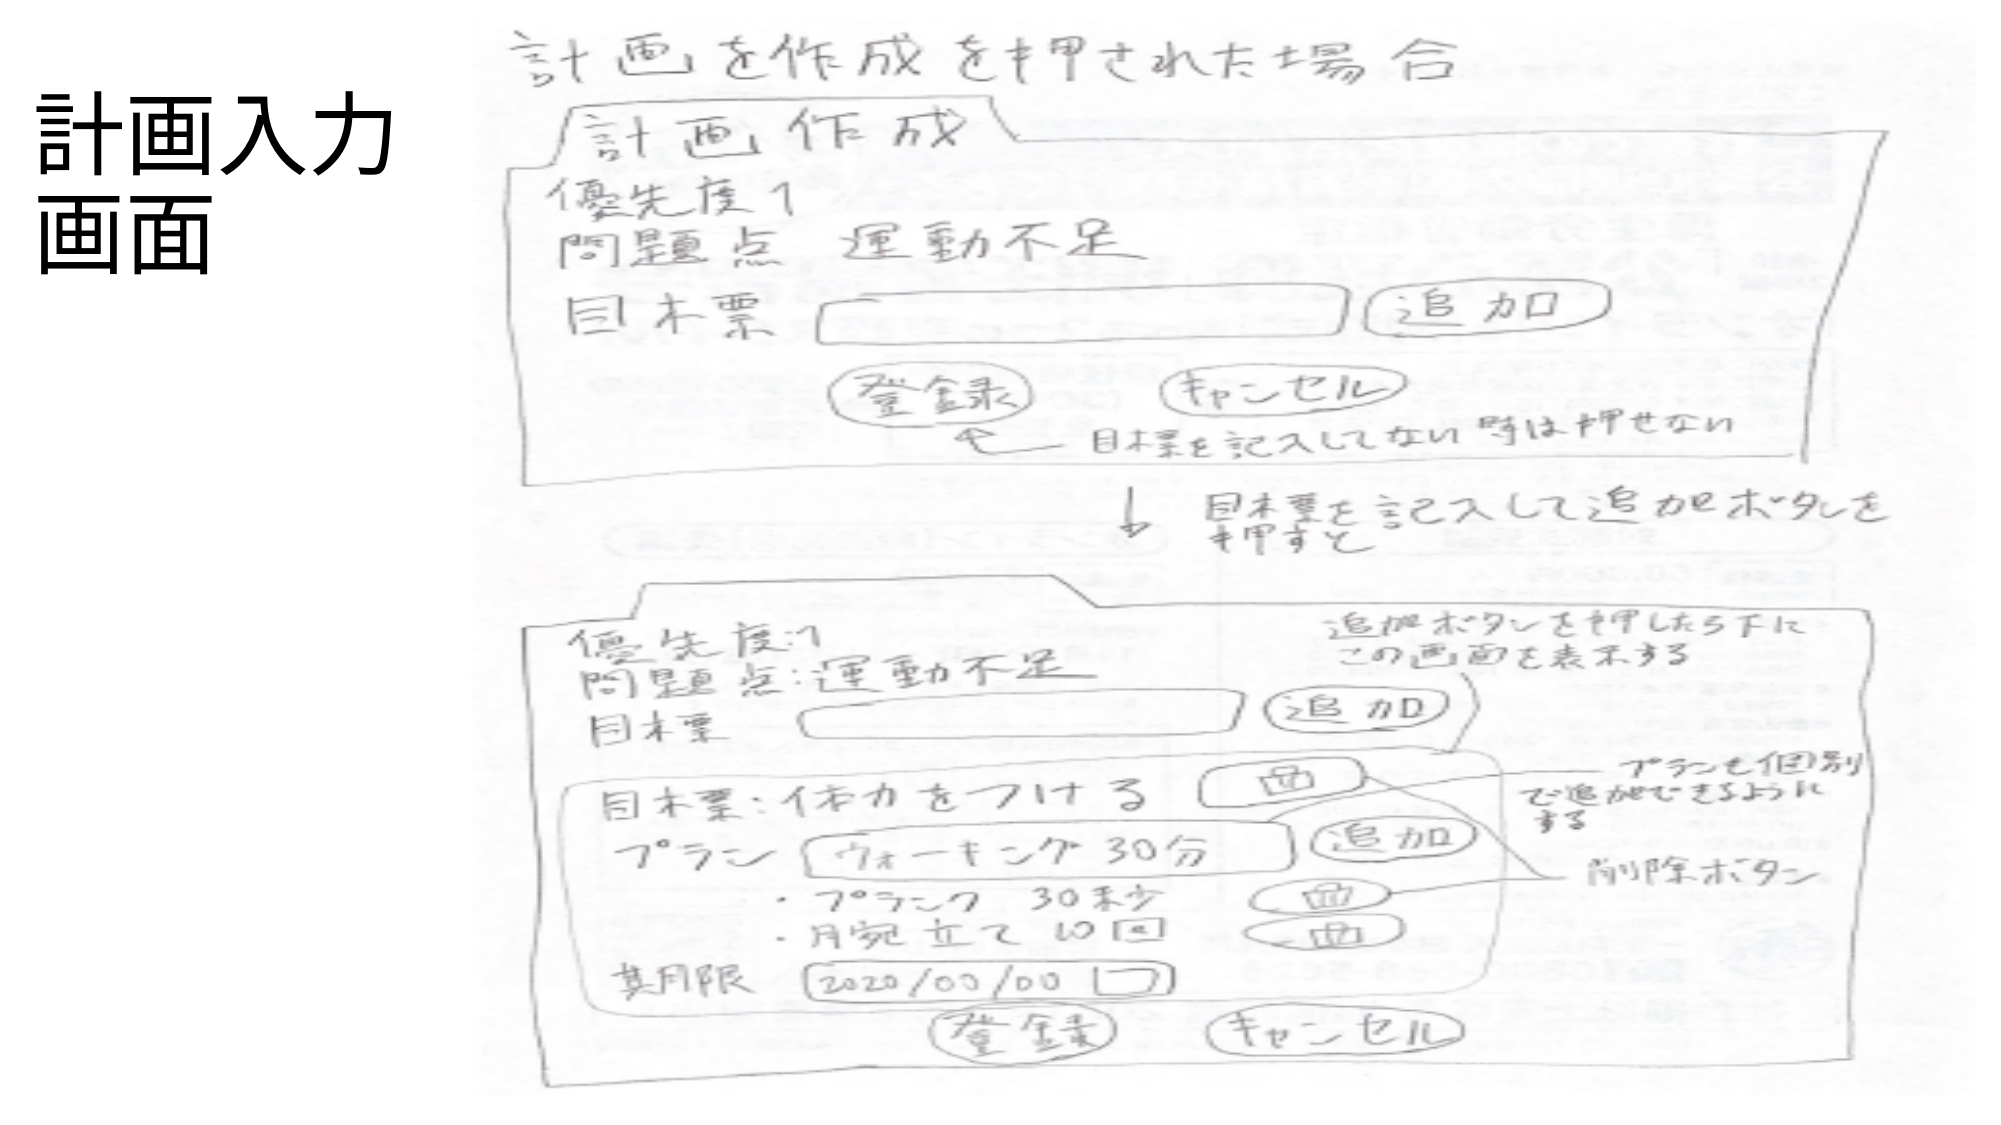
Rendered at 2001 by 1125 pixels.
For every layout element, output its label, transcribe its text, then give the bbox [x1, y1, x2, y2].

title 計画入力画面 [18, 79, 427, 298]
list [427, 21, 1976, 1104]
